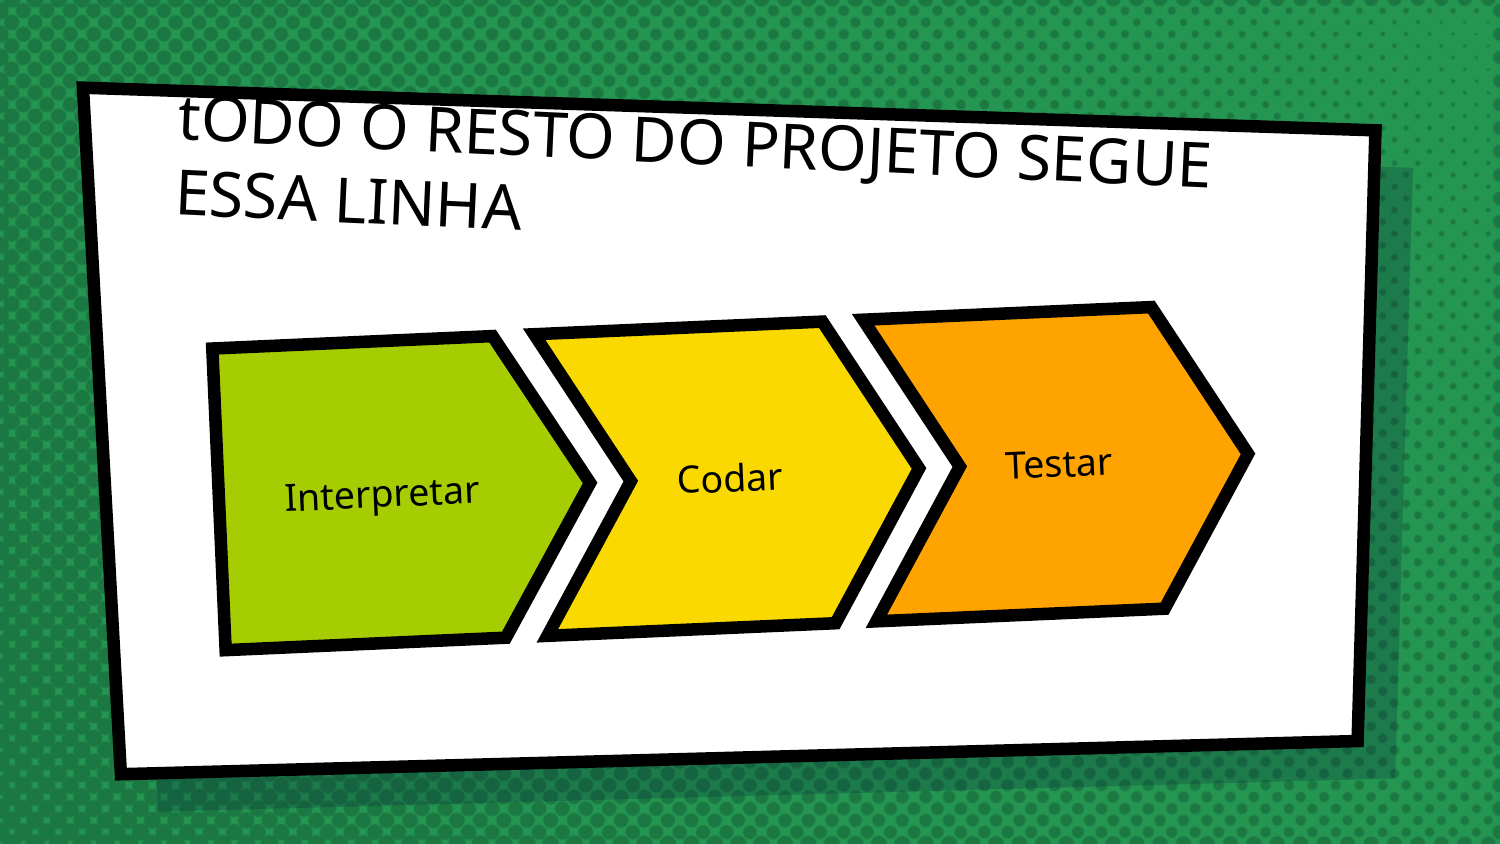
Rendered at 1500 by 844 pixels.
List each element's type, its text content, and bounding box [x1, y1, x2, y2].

text_box Interpretar [212, 336, 591, 651]
title tODO O RESTO DO PROJETO SEGUE ESSA LINHA [157, 116, 1316, 296]
text_box Testar [863, 307, 1249, 622]
text_box Codar [534, 321, 920, 636]
